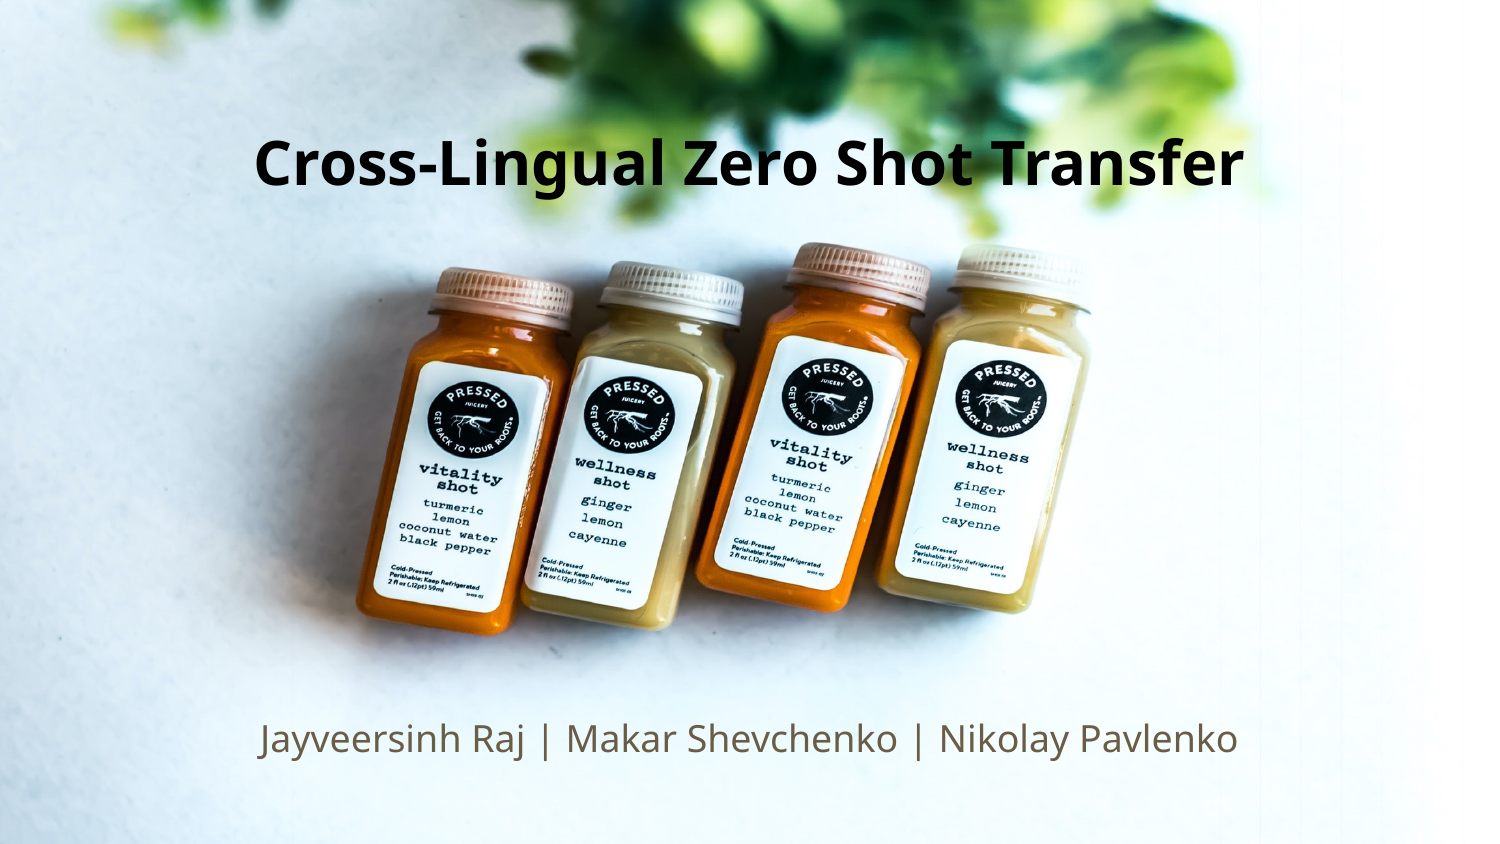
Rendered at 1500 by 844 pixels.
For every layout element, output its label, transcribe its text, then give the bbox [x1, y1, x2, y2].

title Cross-Lingual Zero Shot Transfer [164, 104, 1336, 273]
picture [0, 0, 1500, 844]
subtitle Jayveersinh Raj | Makar Shevchenko | Nikolay Pavlenko [143, 690, 1357, 823]
